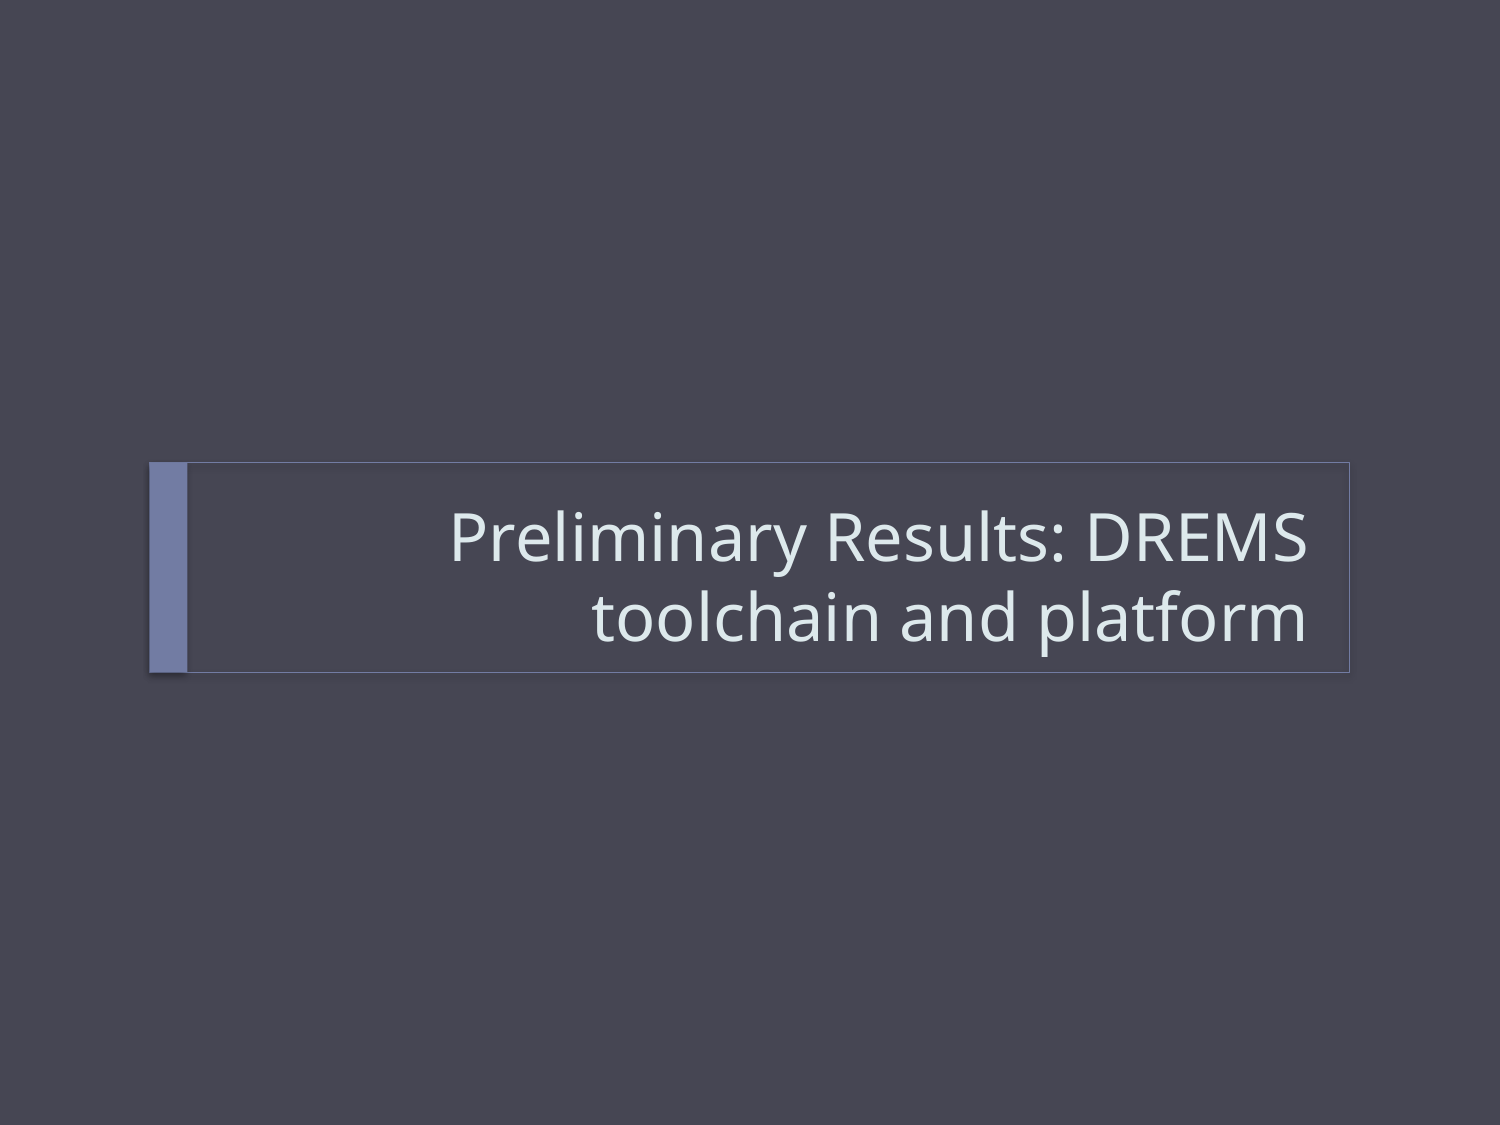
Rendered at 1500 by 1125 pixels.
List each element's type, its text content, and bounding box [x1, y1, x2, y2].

title Preliminary Results: DREMS toolchain and platform [200, 487, 1325, 663]
